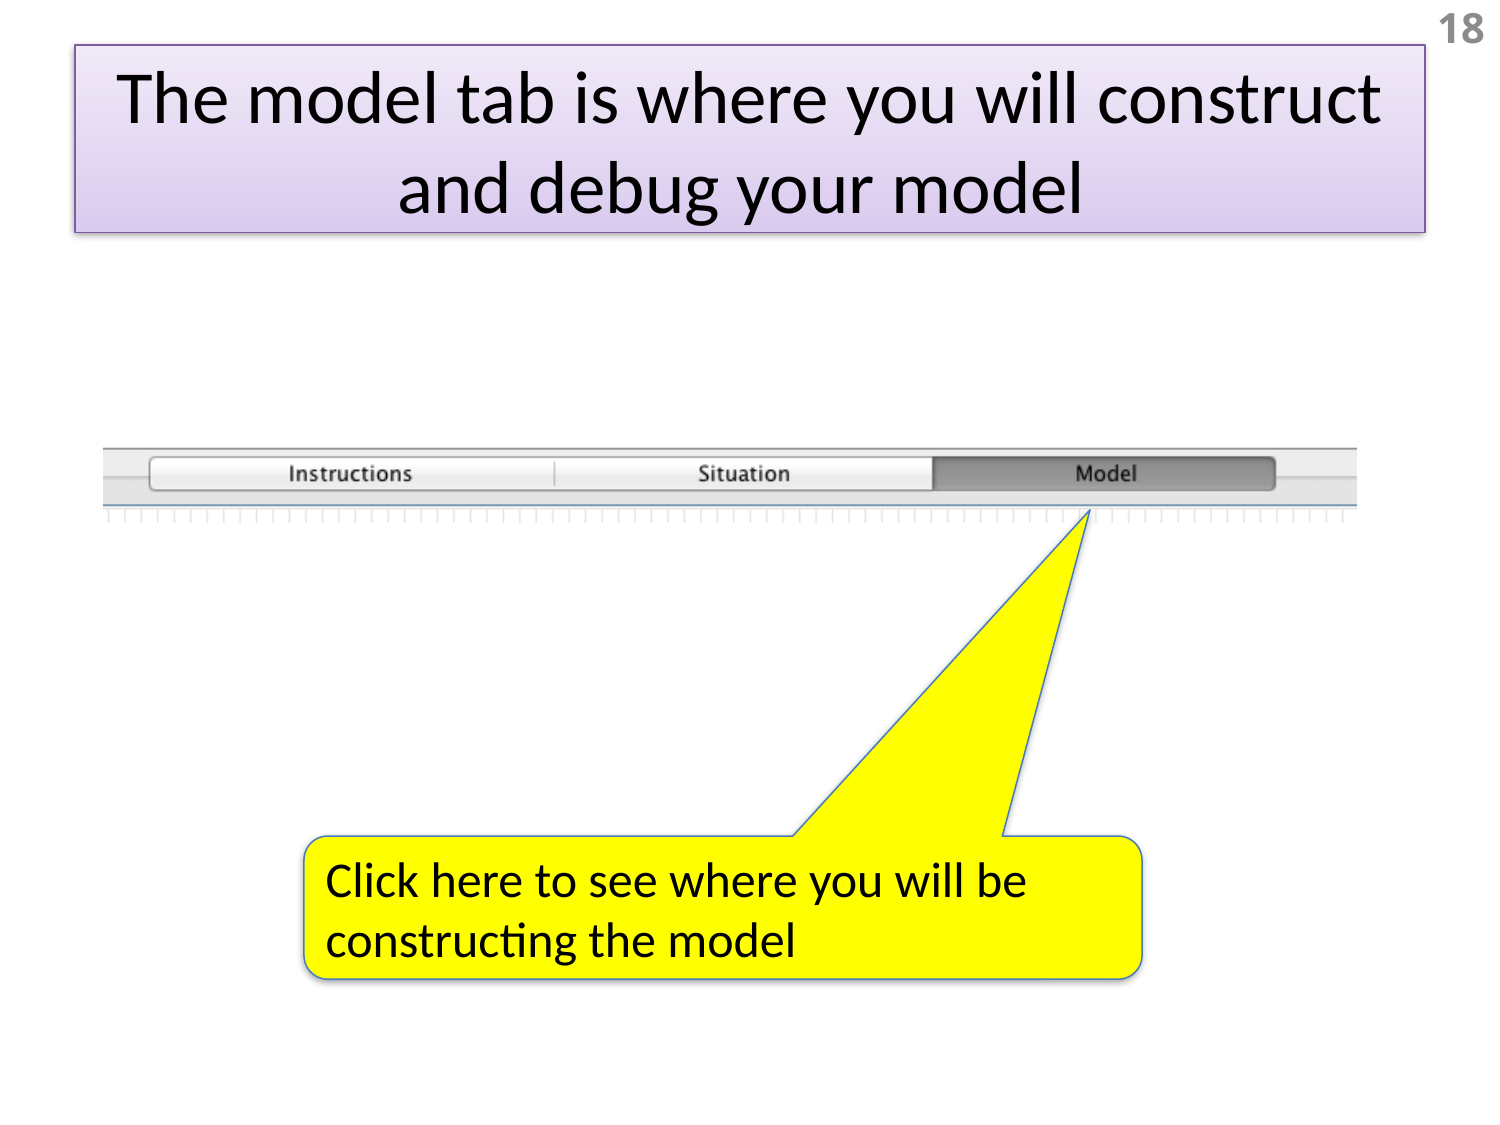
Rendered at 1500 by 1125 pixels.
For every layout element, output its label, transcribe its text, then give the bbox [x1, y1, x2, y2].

picture [103, 430, 1357, 523]
text_box Click here to see where you will be constructing the model [303, 531, 1143, 981]
title The model tab is where you will construct and debug your model [74, 44, 1426, 233]
slide_number 18 [1149, 0, 1500, 60]
